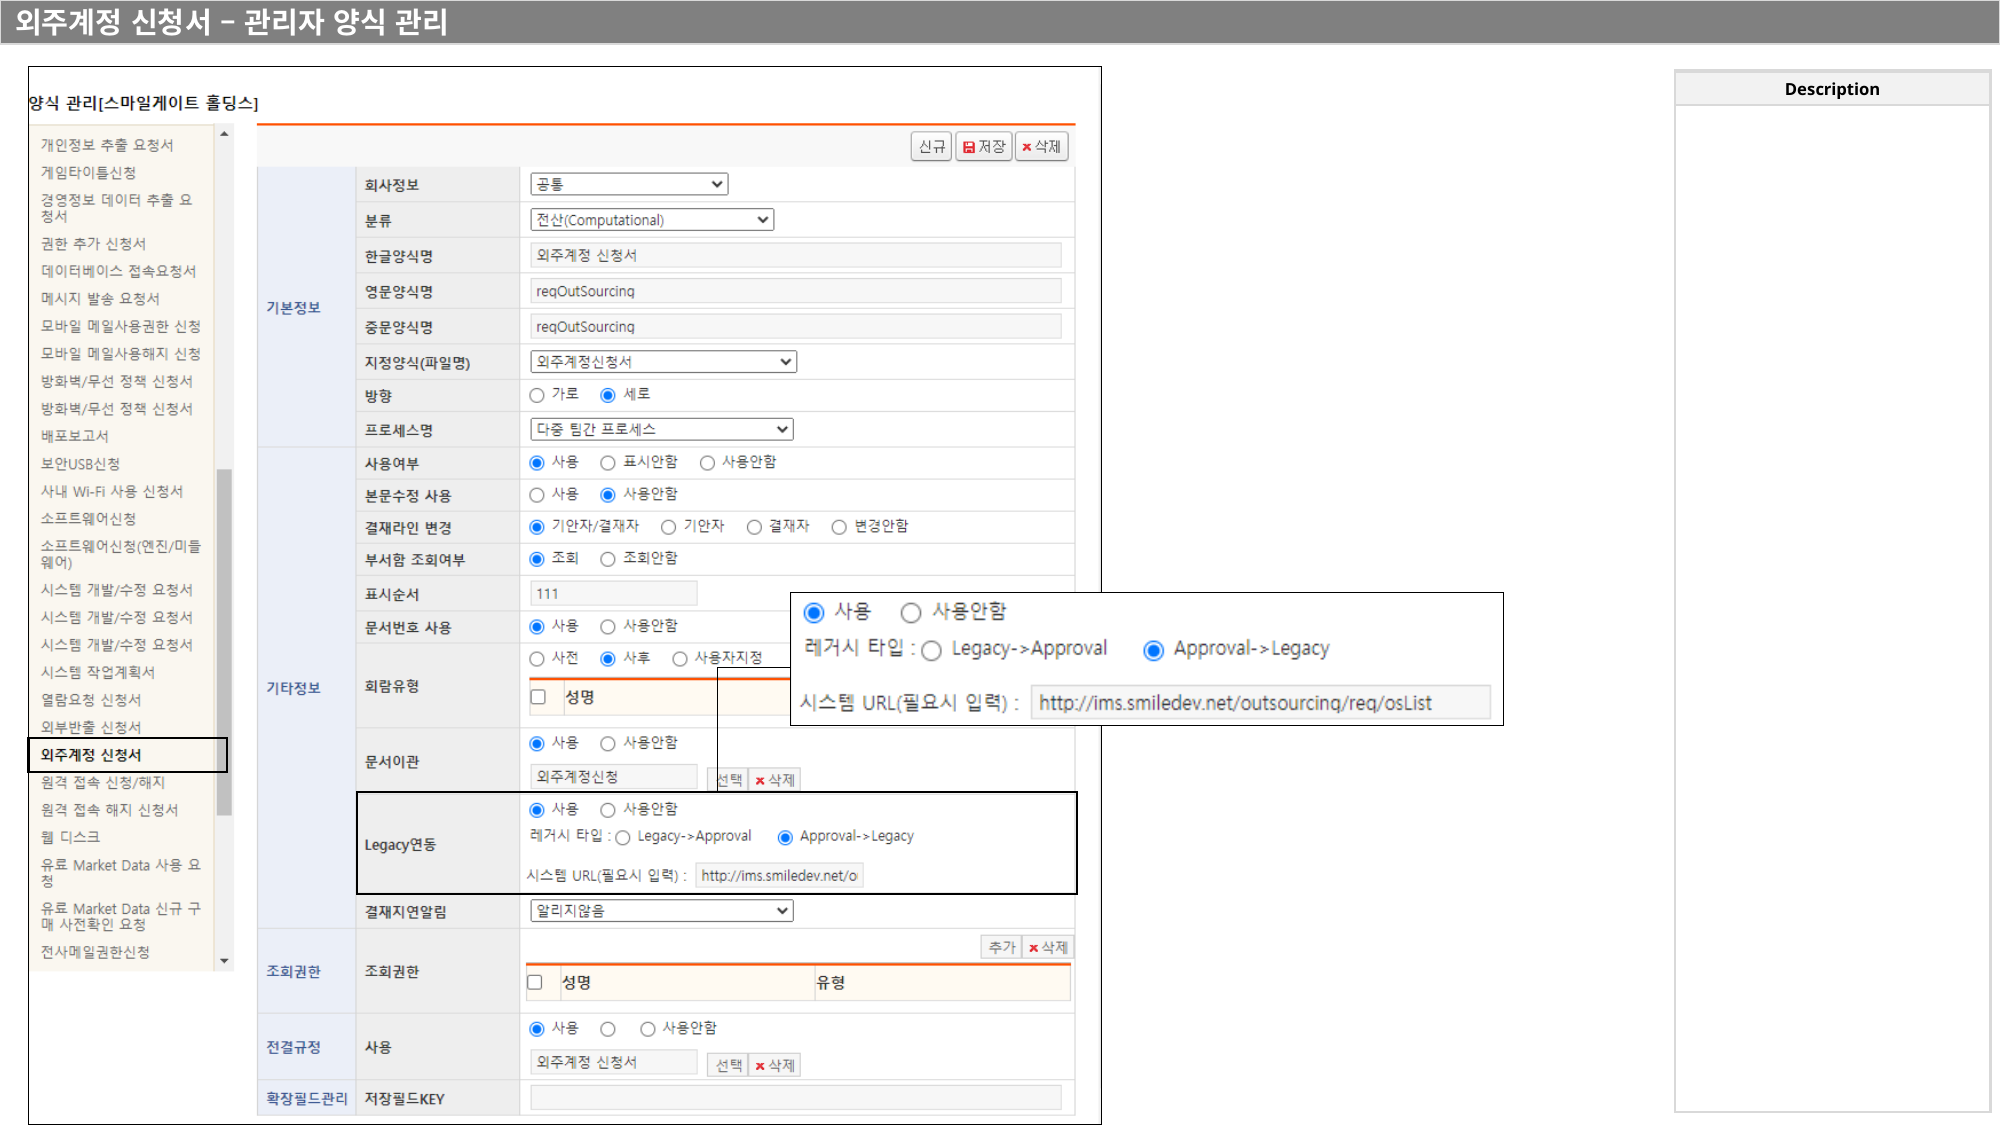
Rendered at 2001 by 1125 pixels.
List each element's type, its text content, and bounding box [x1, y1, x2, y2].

text_box [1674, 106, 1992, 1113]
text_box Description [1674, 71, 1992, 106]
picture [28, 66, 1504, 1125]
text_box 외주계정 신청서 – 관리자 양식 관리 [0, 0, 2000, 45]
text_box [739, 645, 865, 815]
